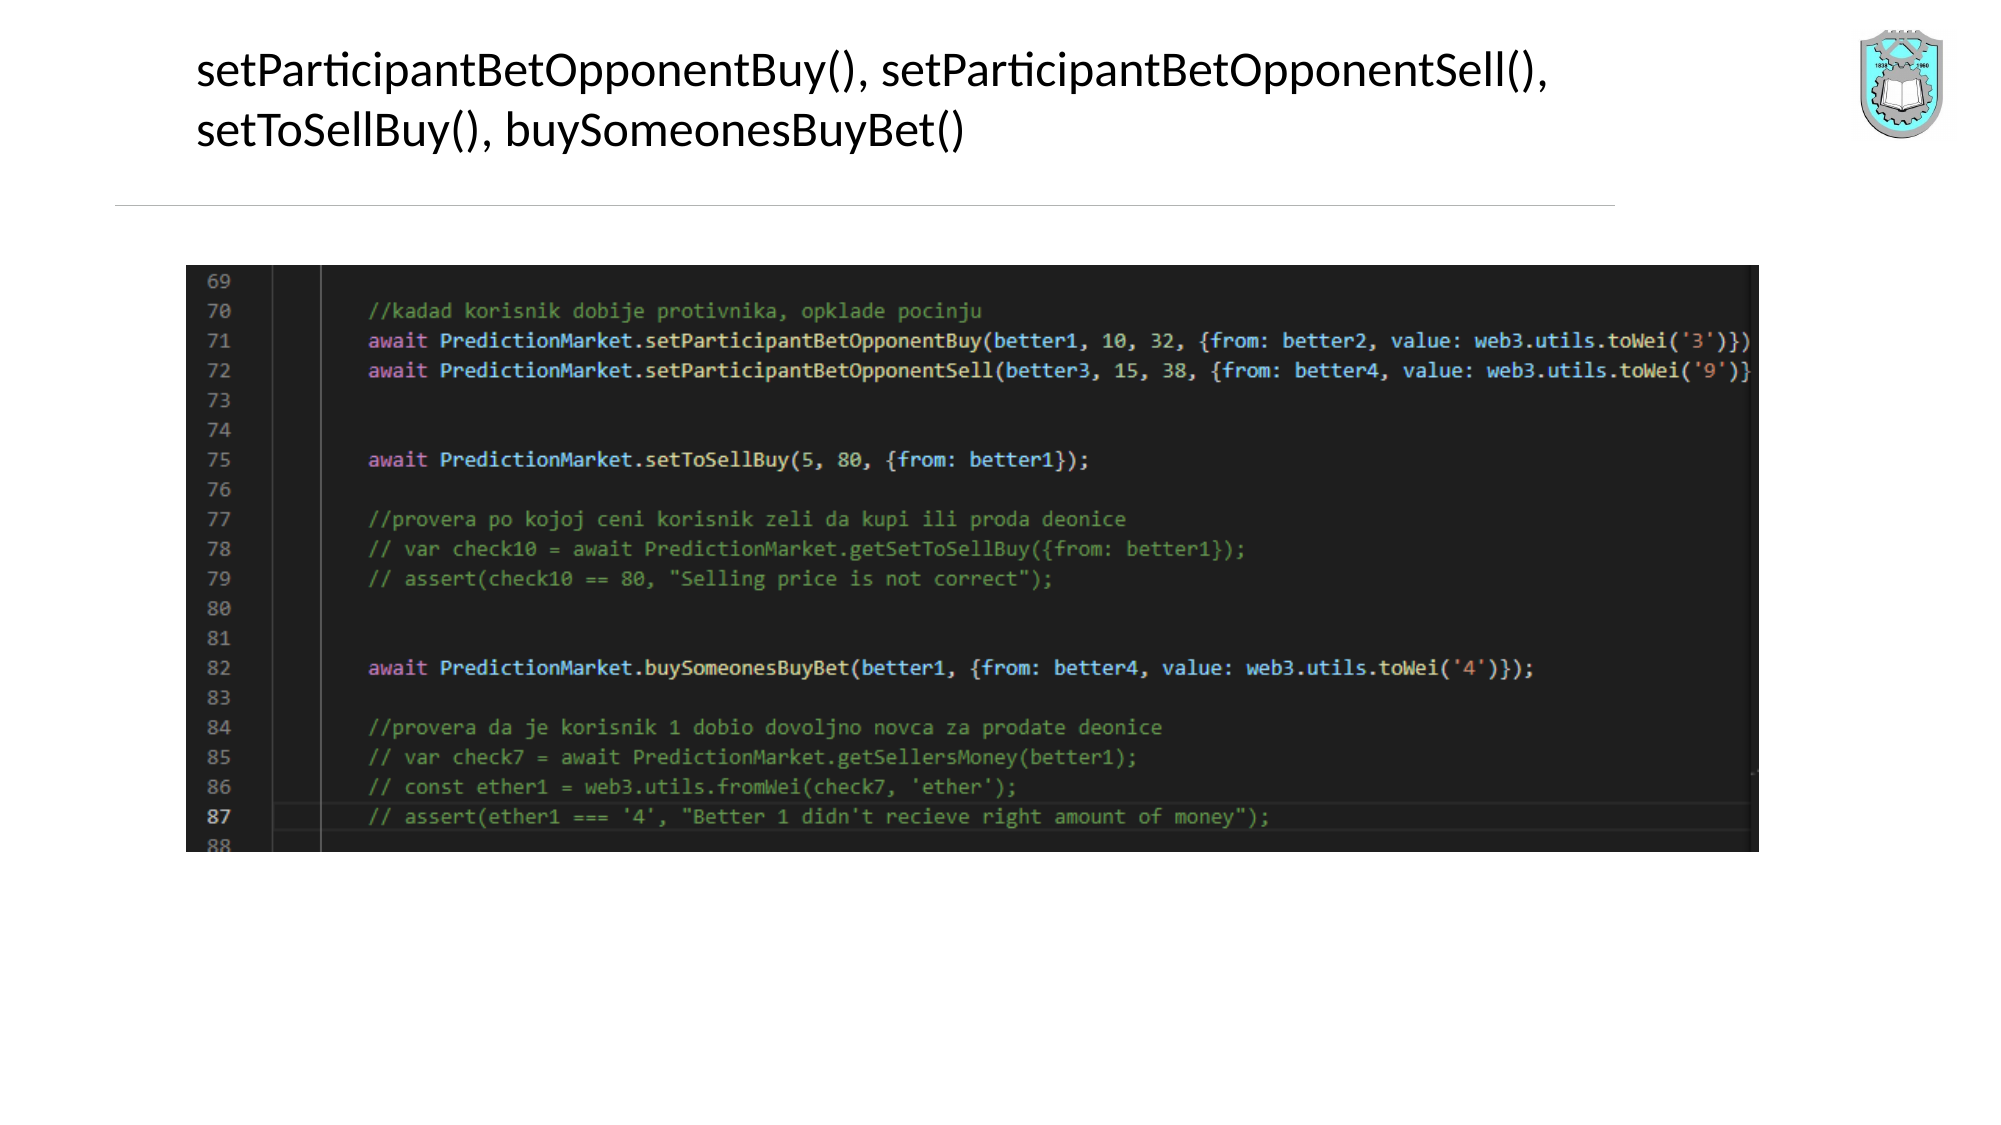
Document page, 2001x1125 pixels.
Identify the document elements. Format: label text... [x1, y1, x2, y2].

text_box setParticipantBetOpponentBuy(), setParticipantBetOpponentSell(), setToSellBuy(), buySomeonesBuyBet() [181, 29, 1803, 225]
picture [1851, 29, 1957, 141]
picture [186, 265, 1759, 852]
